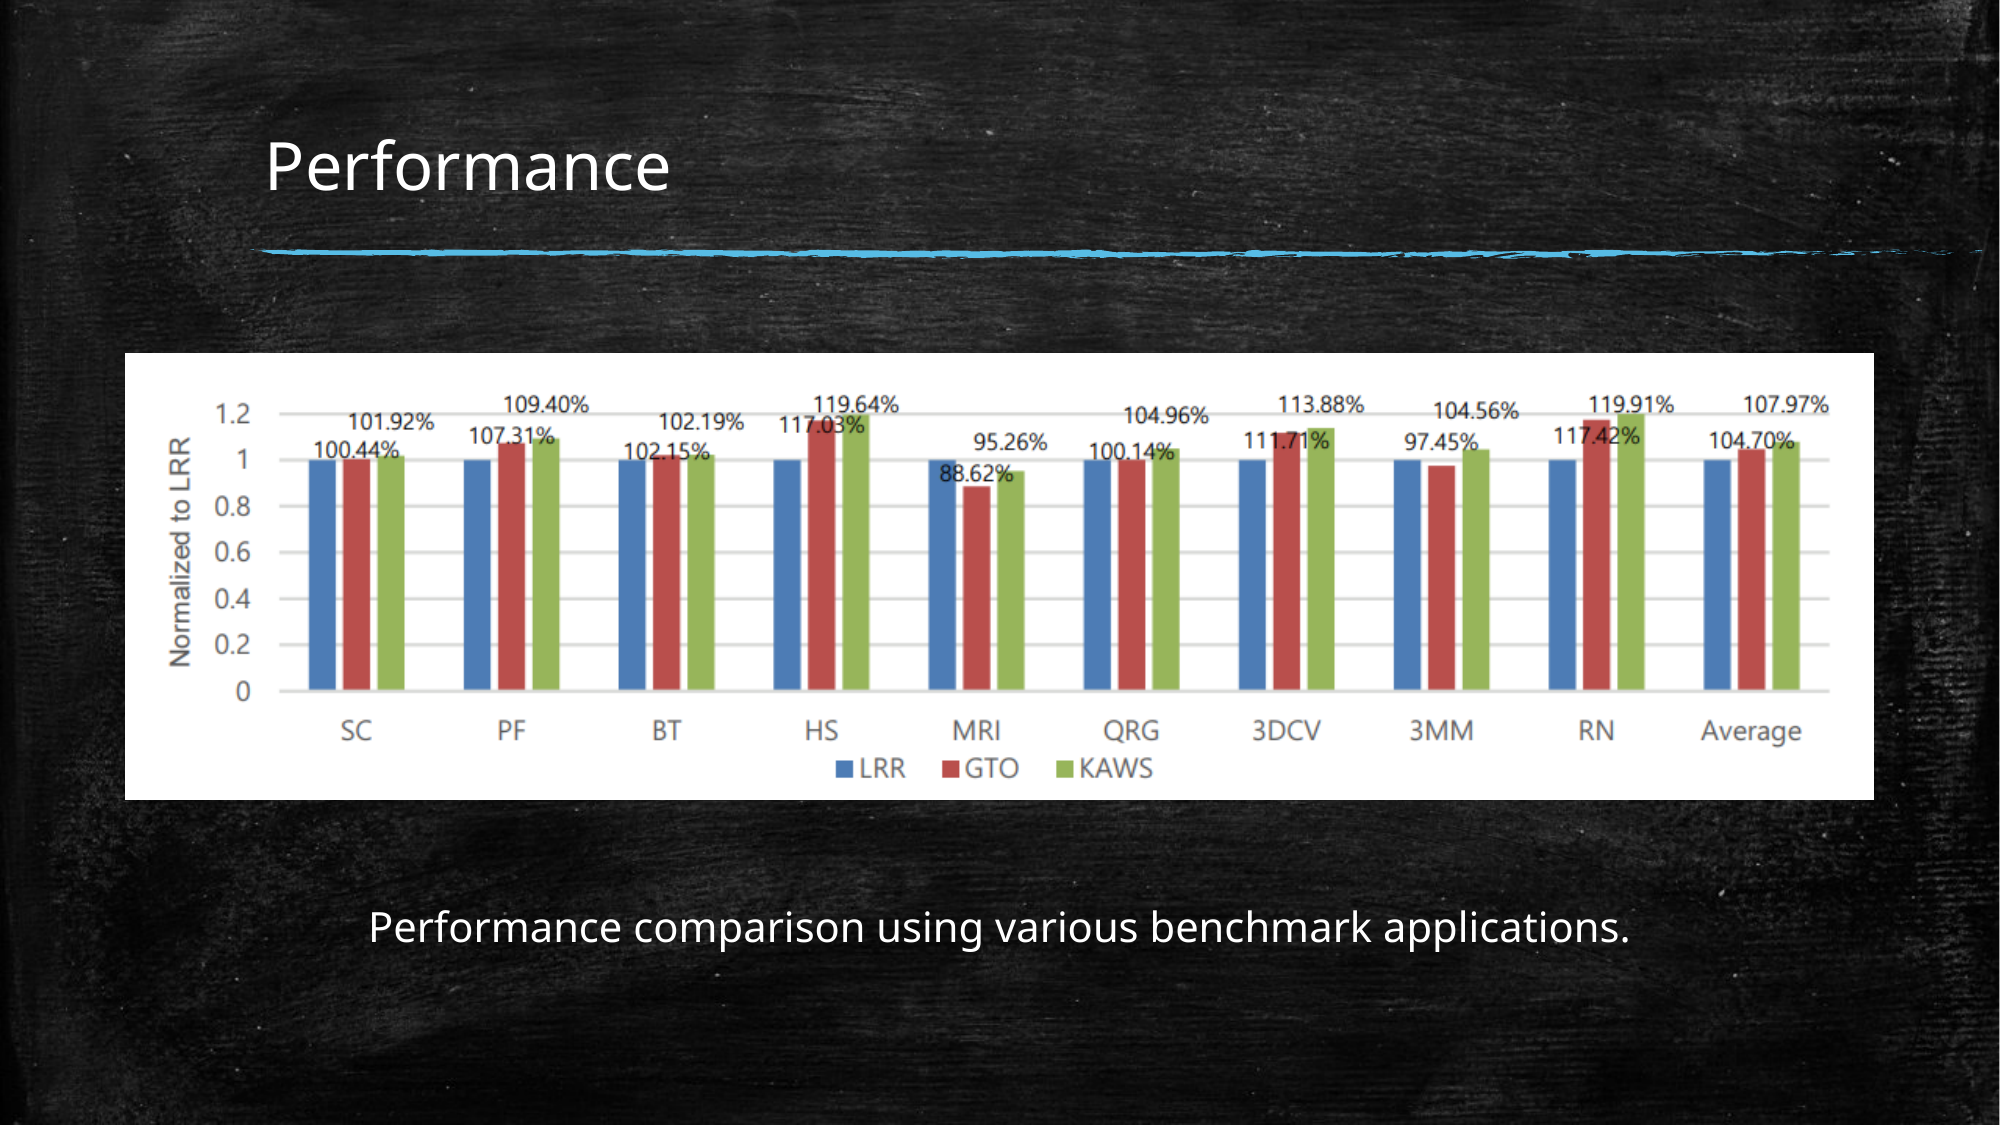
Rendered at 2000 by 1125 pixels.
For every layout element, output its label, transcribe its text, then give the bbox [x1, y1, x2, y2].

title Performance [249, 45, 1750, 213]
text_box Performance comparison using various benchmark applications. [353, 893, 1647, 959]
picture [125, 353, 1874, 800]
